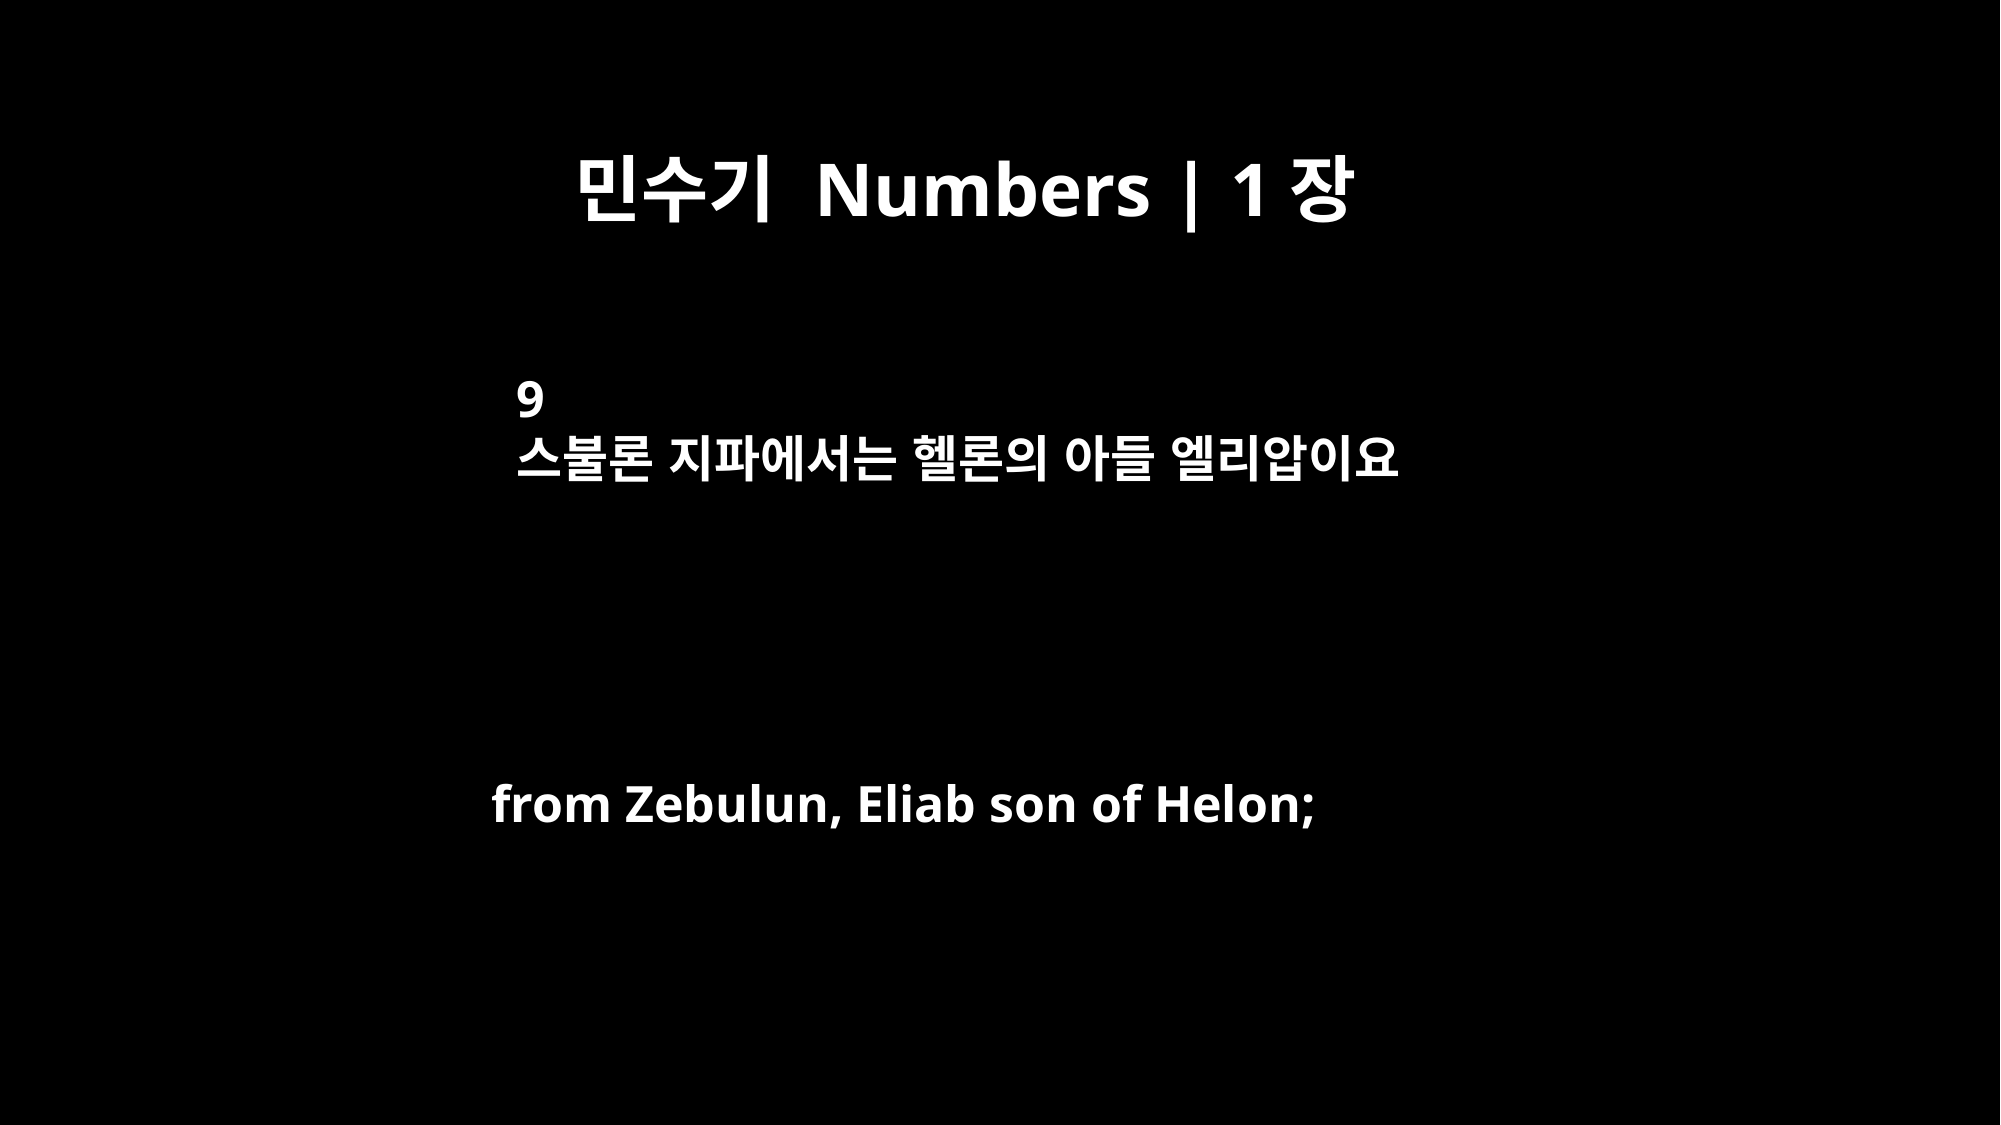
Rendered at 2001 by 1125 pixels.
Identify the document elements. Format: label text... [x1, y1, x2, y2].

text_box 민수기 Numbers | 1장 [559, 136, 1373, 239]
text_box 9 스불론 지파에서는 헬론의 아들 엘리압이요 [501, 359, 1416, 495]
text_box from Zebulun, Eliab son of Helon; [476, 764, 1331, 840]
